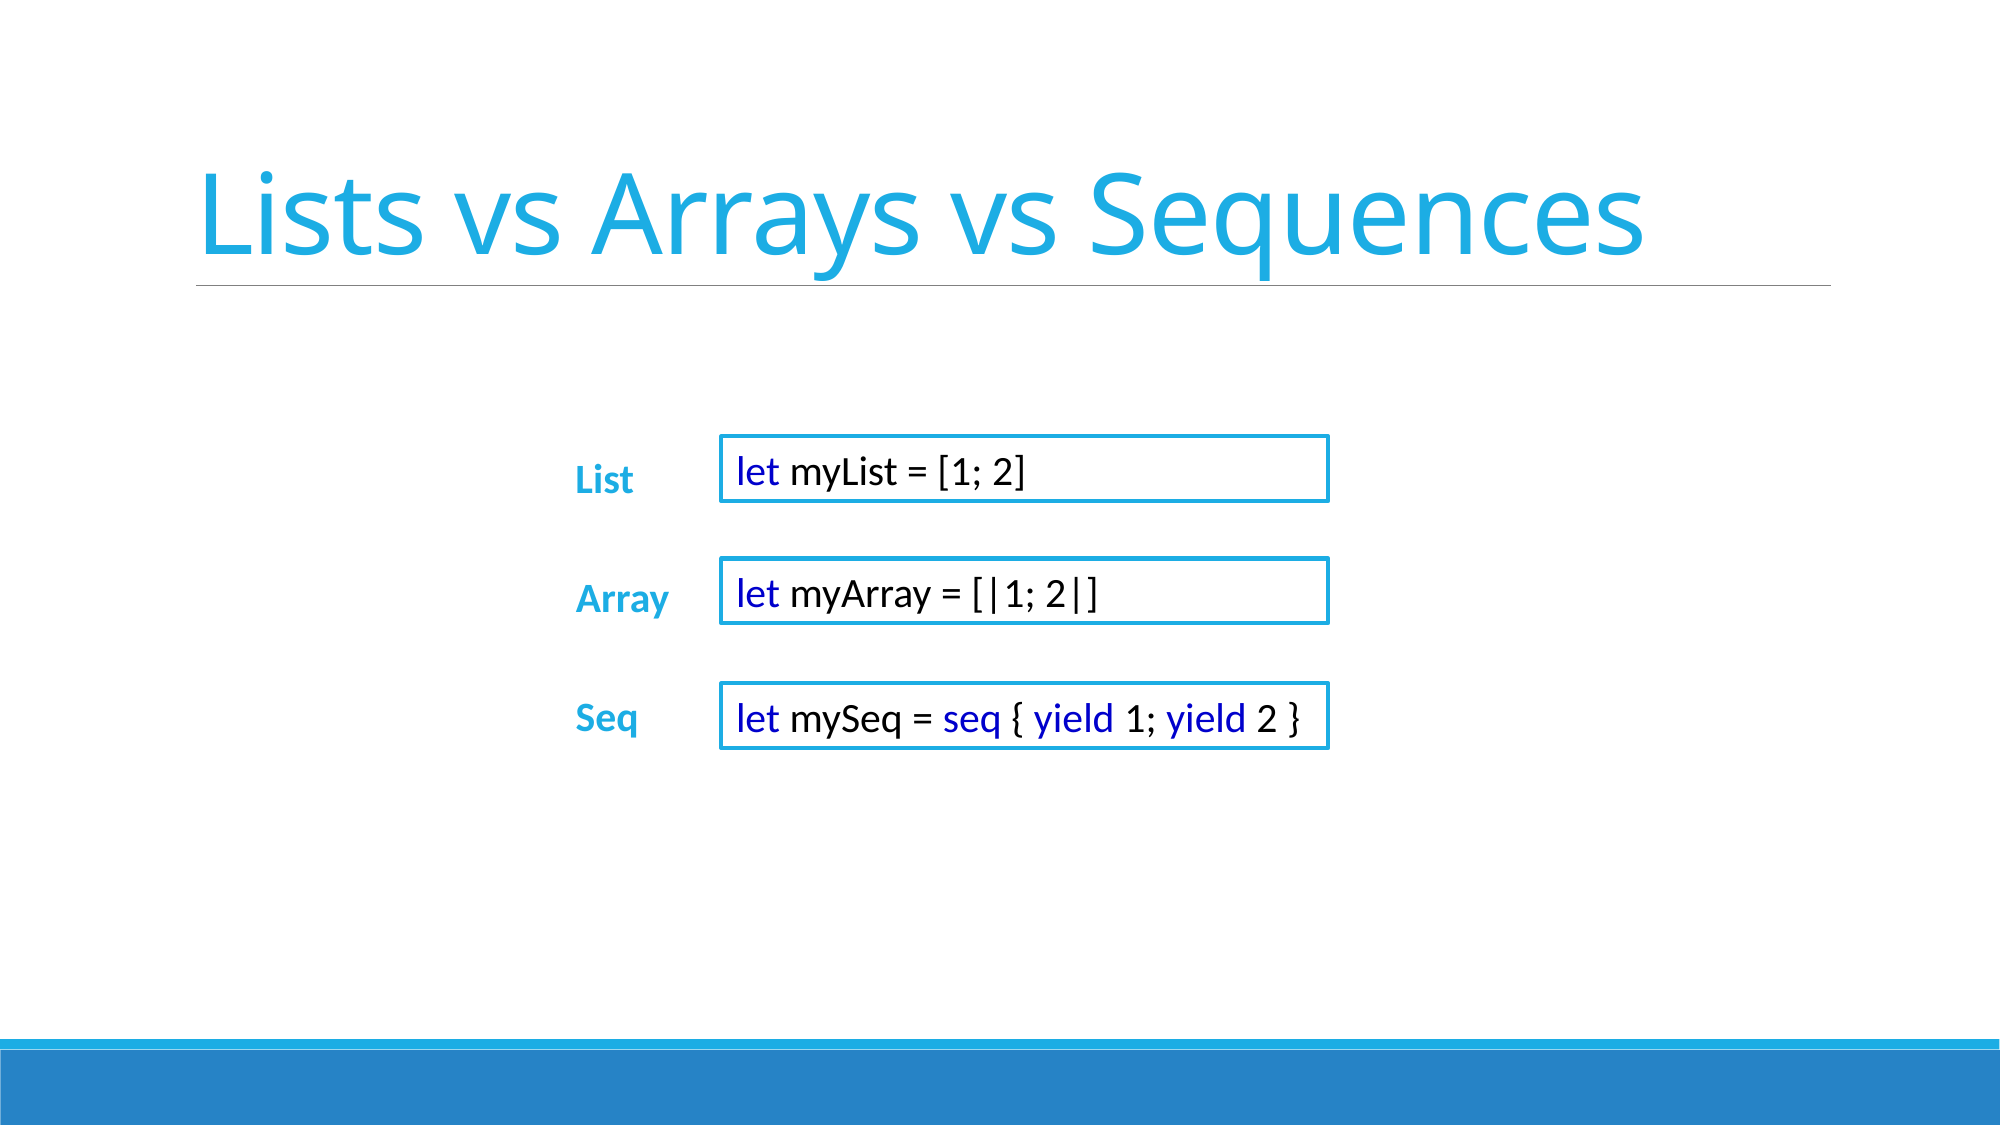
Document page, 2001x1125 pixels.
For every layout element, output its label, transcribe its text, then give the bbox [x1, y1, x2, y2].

title Lists vs Arrays vs Sequences [180, 47, 1830, 285]
text_box let myArray = [|1; 2|] [720, 557, 1329, 625]
text_box List [560, 444, 650, 510]
text_box Array [561, 563, 685, 629]
text_box let myList = [1; 2] [720, 435, 1329, 502]
text_box Seq [560, 682, 654, 748]
text_box let mySeq = seq { yield 1; yield 2 } [720, 682, 1329, 749]
